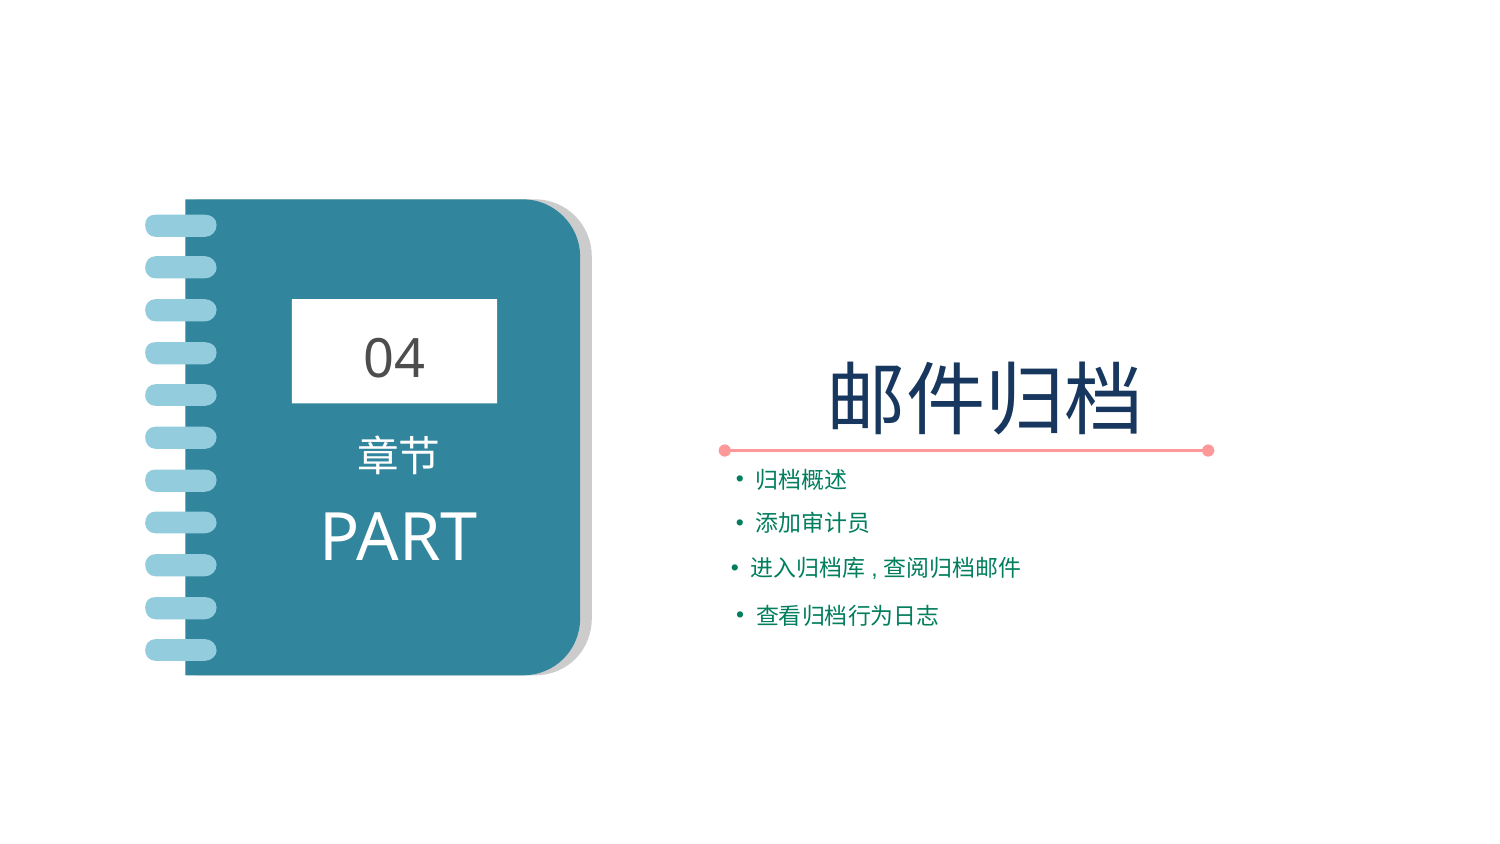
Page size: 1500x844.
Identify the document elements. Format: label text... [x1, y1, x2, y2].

text_box 查看归档行为日志 [725, 595, 951, 635]
text_box 添加审计员 [725, 503, 882, 542]
text_box 进入归档库,查阅归档邮件 [720, 548, 1032, 587]
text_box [144, 199, 592, 676]
text_box 归档概述 [725, 459, 859, 498]
text_box 邮件归档 [724, 349, 1247, 445]
